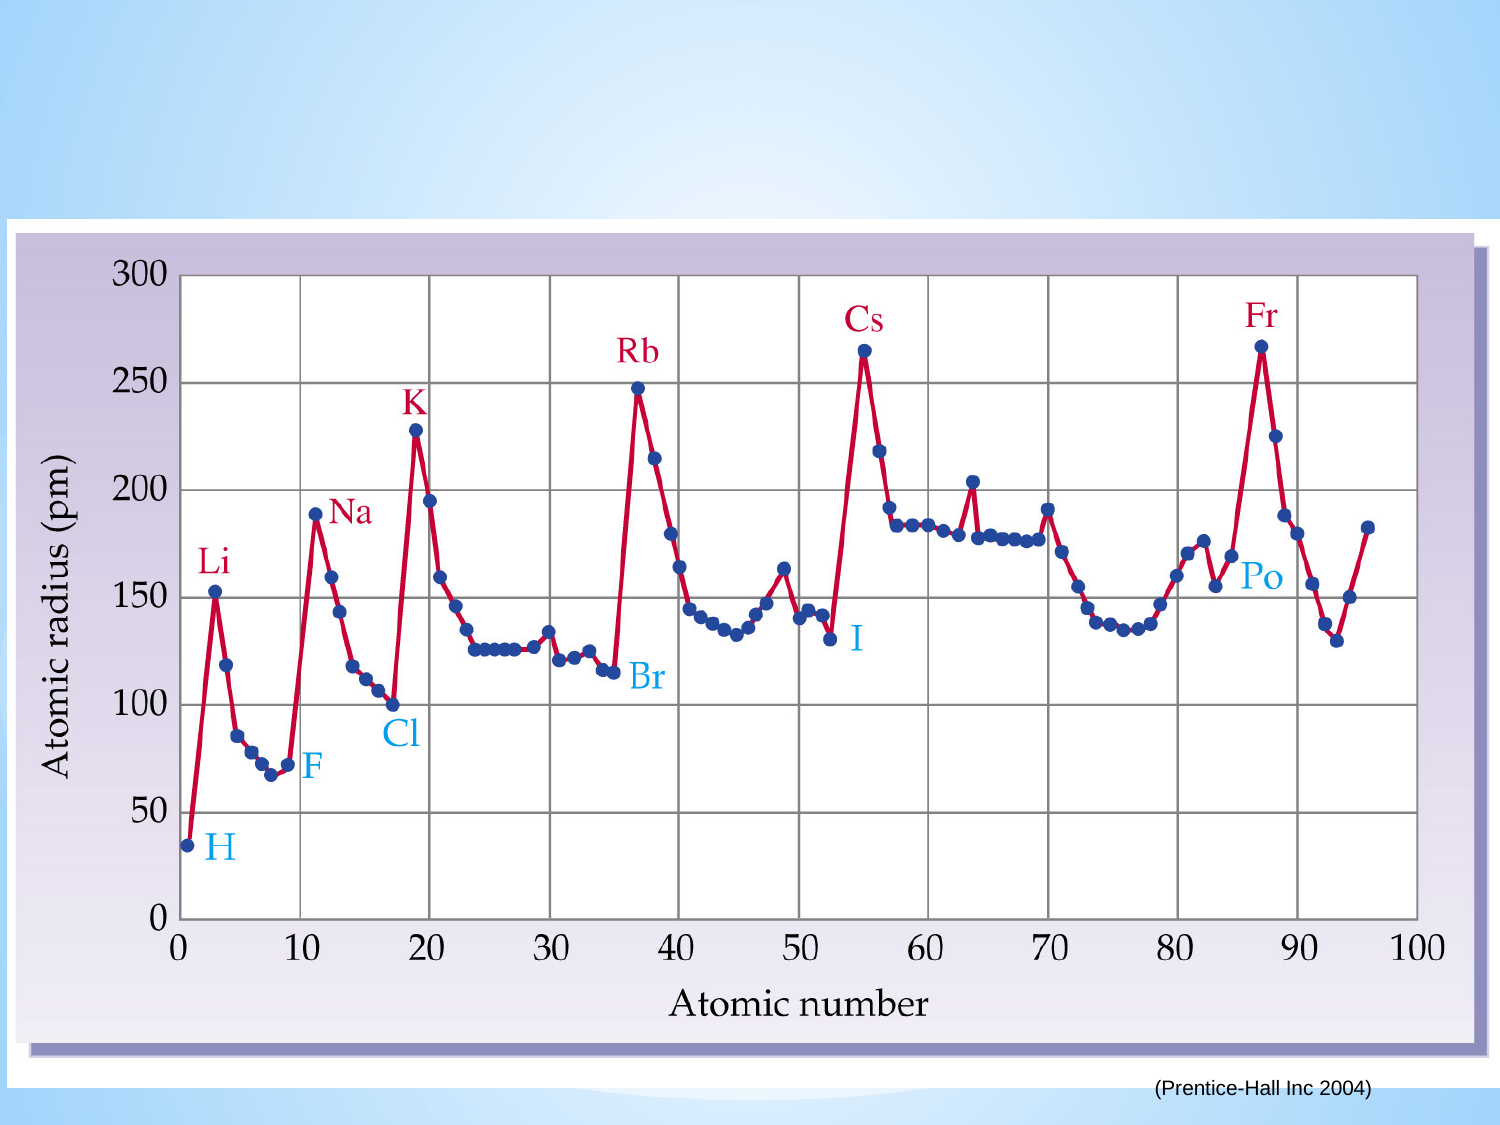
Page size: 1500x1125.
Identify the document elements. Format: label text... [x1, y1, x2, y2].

picture [7, 219, 1500, 1088]
text_box (Prentice-Hall Inc 2004) [1139, 1096, 1412, 1107]
text_box [0, 0, 1500, 256]
